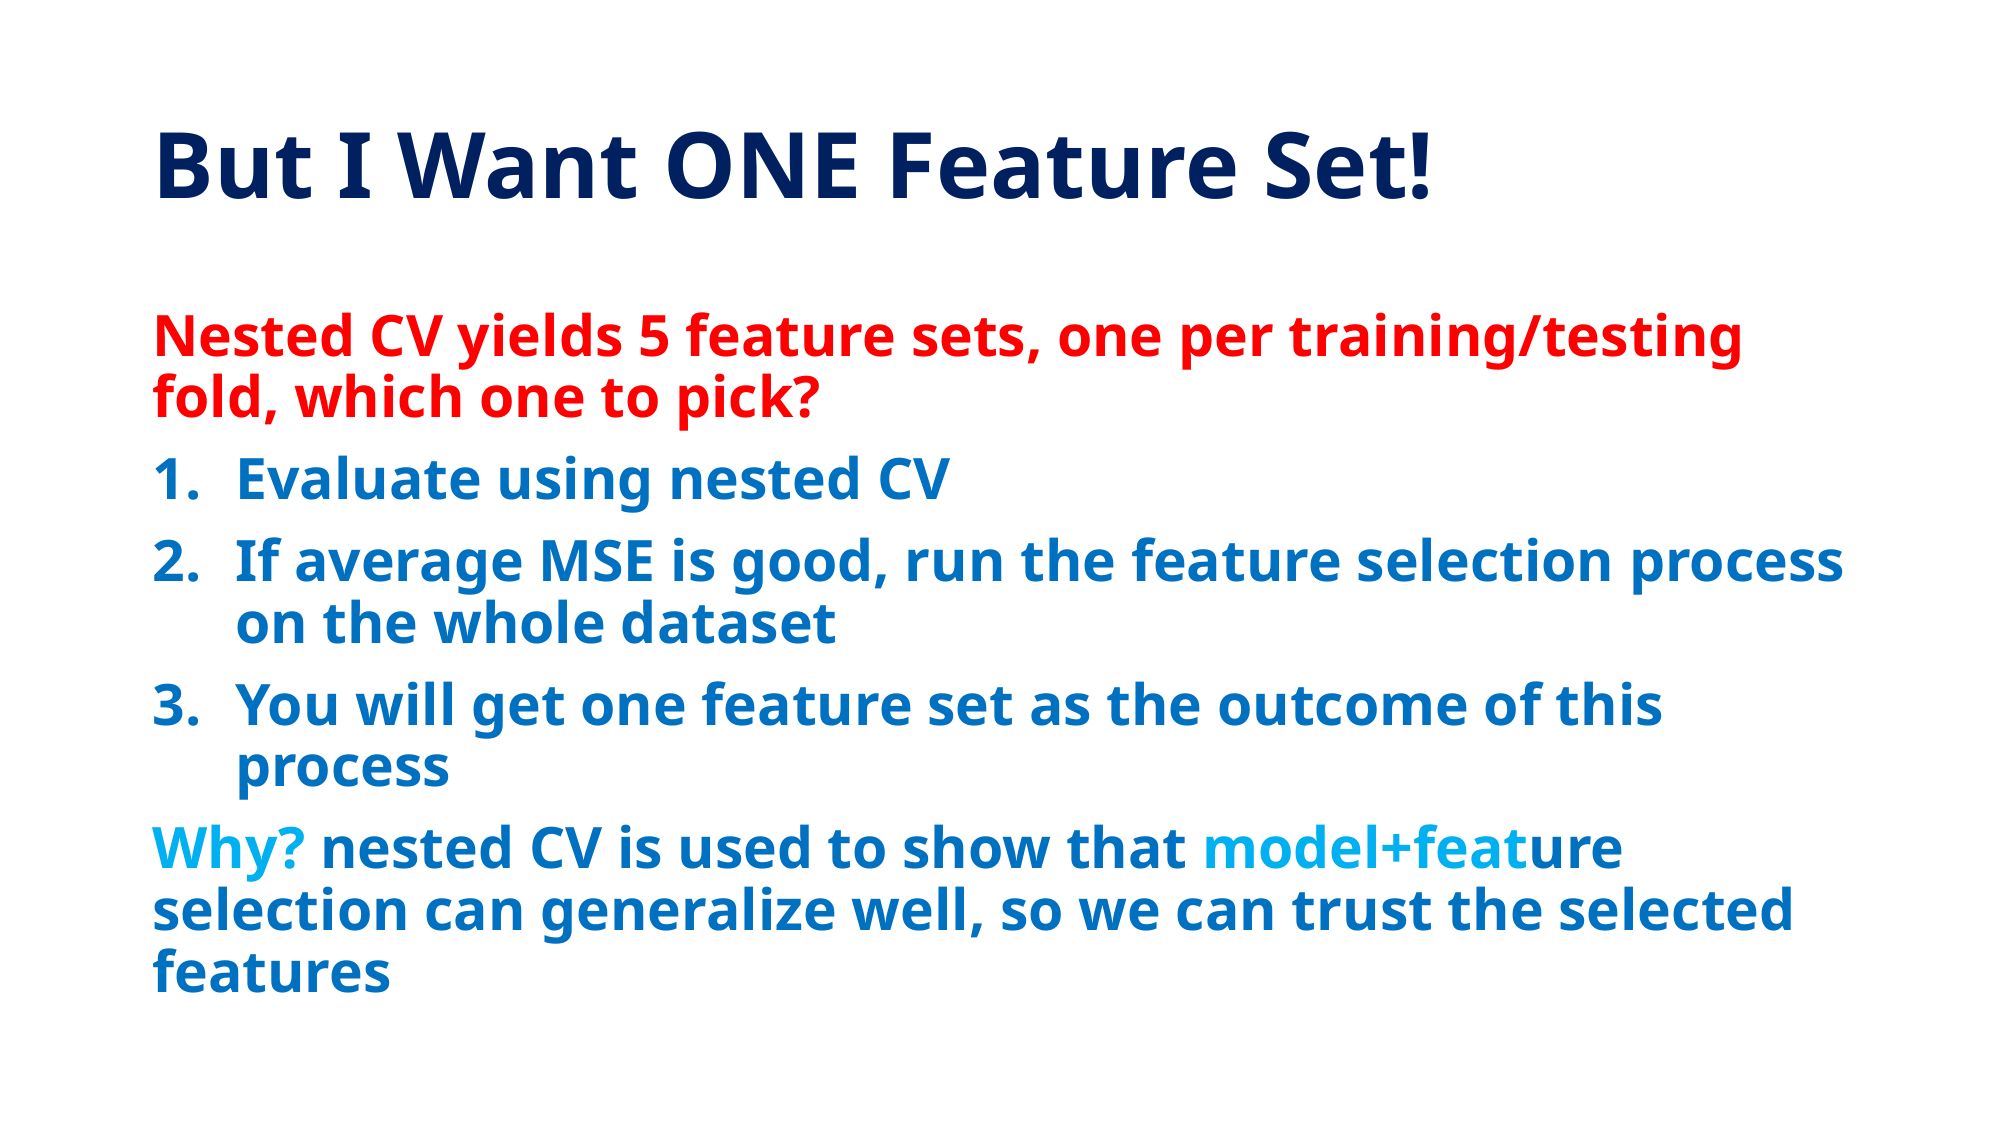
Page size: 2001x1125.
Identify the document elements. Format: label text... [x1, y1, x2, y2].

list Nested CV yields 5 feature sets, one per training/testing fold, which one to pick? Evaluate using nested CV If average MSE is good, run the feature selection process on the whole dataset You will get one feature set as the outcome of this process Why? nested CV is used to show that model+feature selection can generalize well, so we can trust the selected features [137, 299, 1863, 1014]
title But I Want ONE Feature Set! [137, 59, 1863, 278]
